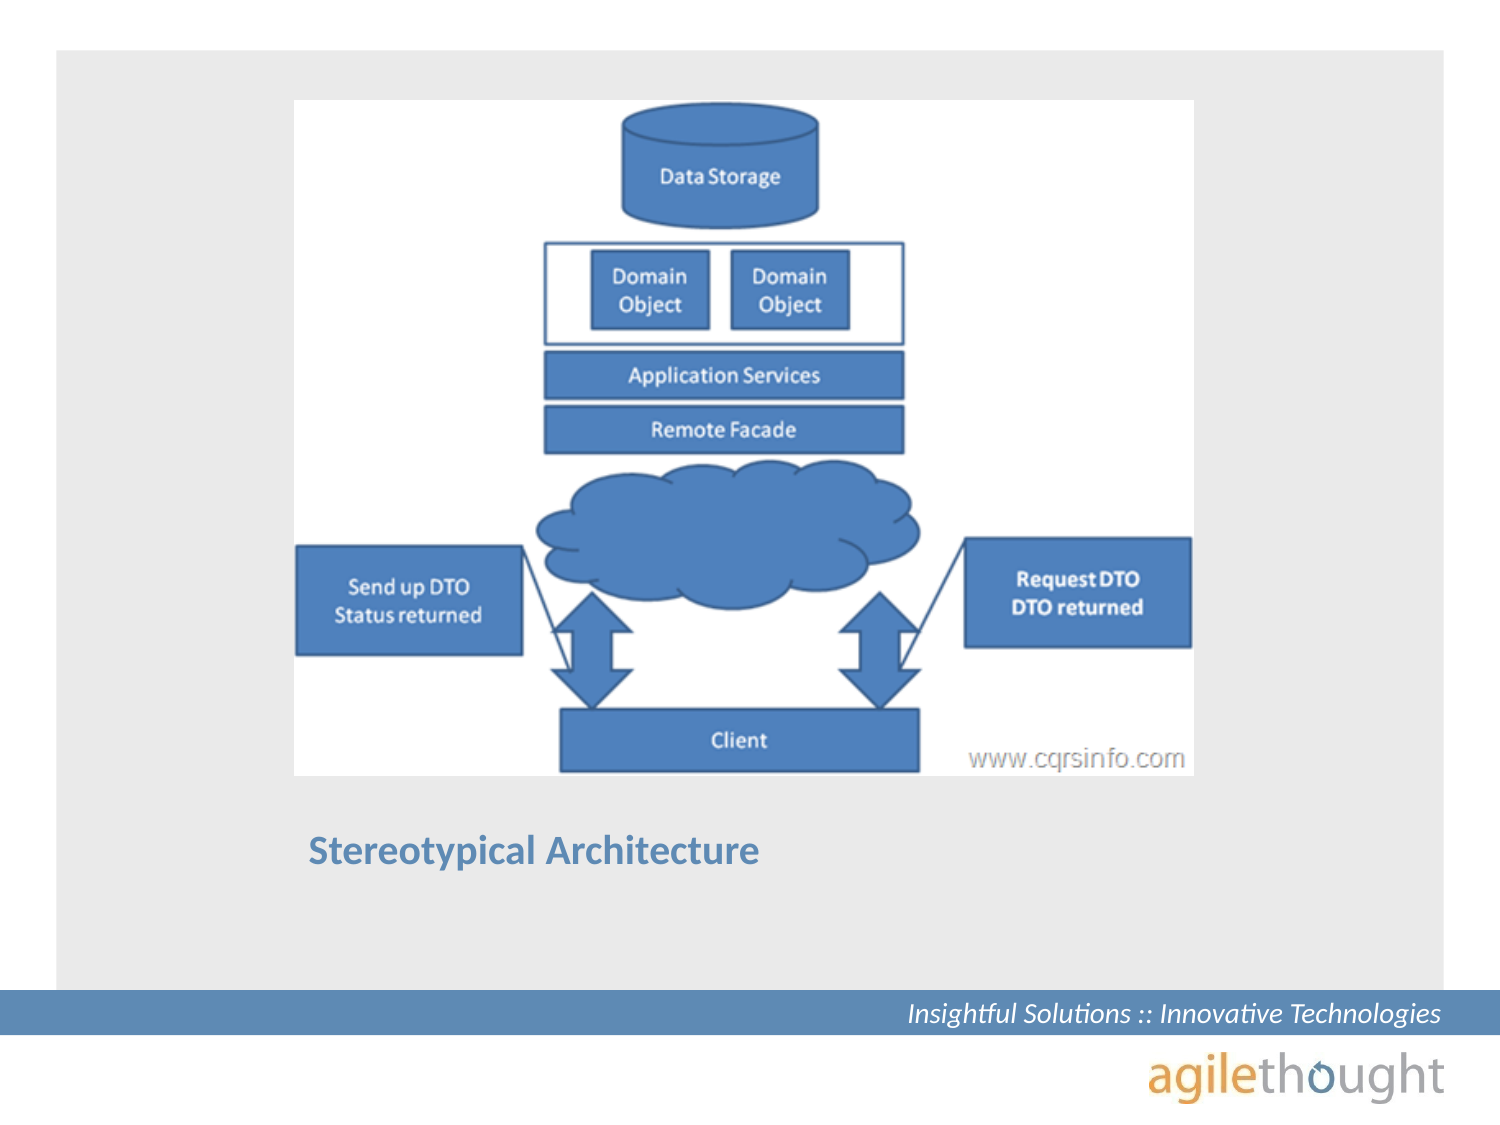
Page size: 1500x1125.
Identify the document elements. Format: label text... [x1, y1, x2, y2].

picture [1149, 1052, 1444, 1104]
picture [293, 100, 1195, 776]
title Stereotypical Architecture [294, 787, 1194, 881]
